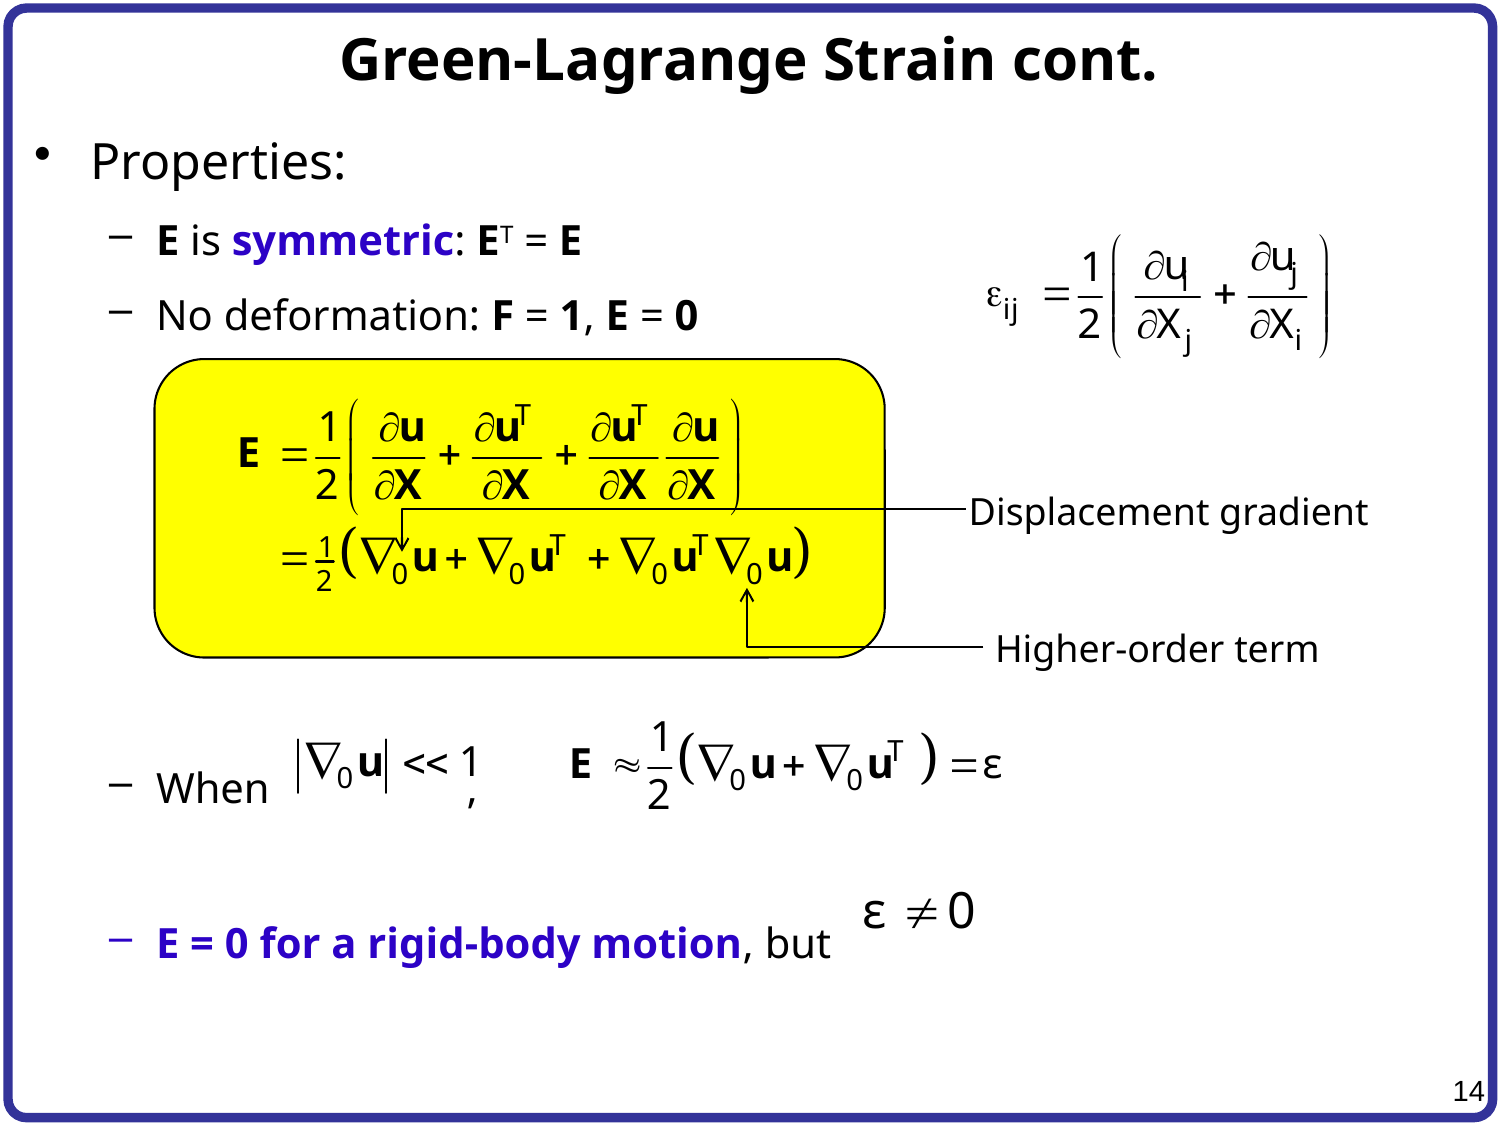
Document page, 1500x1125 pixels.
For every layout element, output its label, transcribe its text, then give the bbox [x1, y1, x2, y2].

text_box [982, 228, 1338, 365]
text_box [292, 734, 481, 798]
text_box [861, 887, 981, 936]
title Green-Lagrange Strain cont. [6, 7, 1492, 106]
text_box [401, 480, 1382, 553]
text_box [234, 394, 811, 599]
list Properties: E is symmetric: ET = E No deformation: F = 1, E = 0 When , E = 0 for a rigid-body motion, but [18, 121, 1481, 1086]
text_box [746, 587, 1340, 679]
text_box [566, 709, 1007, 816]
